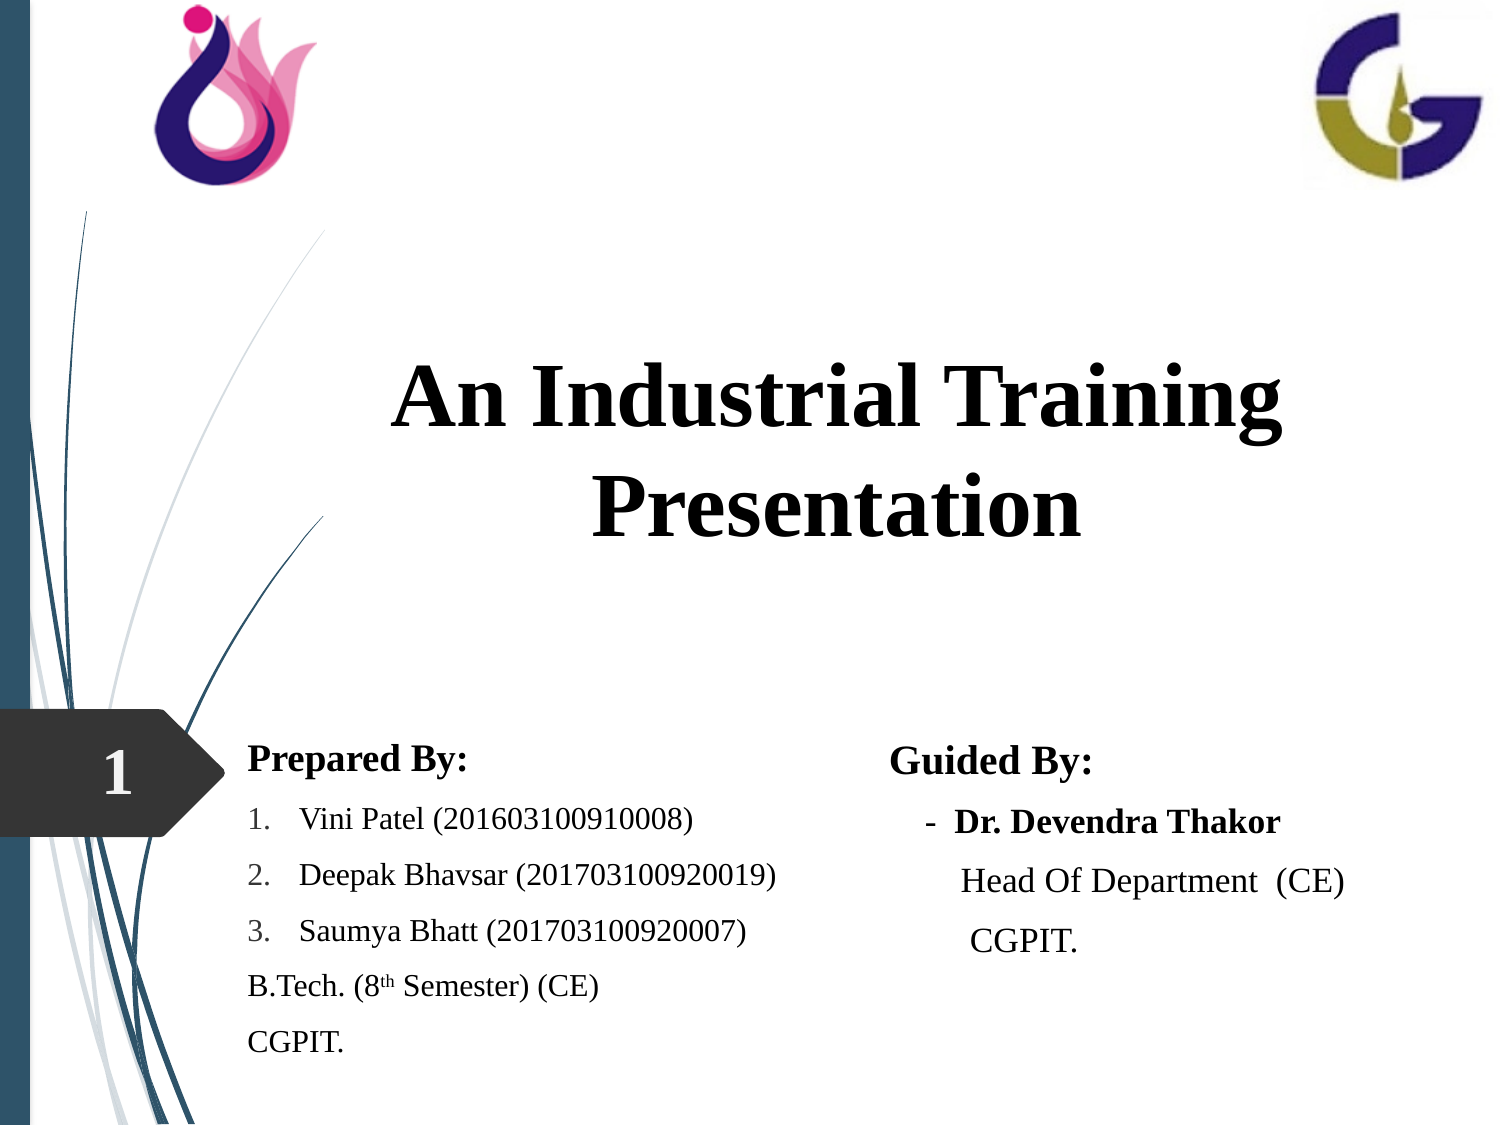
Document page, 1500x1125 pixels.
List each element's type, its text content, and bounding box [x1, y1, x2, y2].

subtitle Prepared By: Vini Patel (201603100910008) Deepak Bhavsar (201703100920019) Saumya Bhatt (201703100920007) B.Tech. (8th Semester) (CE) CGPIT. [228, 725, 859, 1072]
text_box 1 [86, 720, 237, 816]
title An Industrial Training Presentation [225, 299, 1450, 563]
picture [149, 4, 318, 191]
text_box Guided By: - Dr. Devendra Thakor Head Of Department (CE) CGPIT. [869, 725, 1450, 1012]
picture [1299, 0, 1500, 191]
